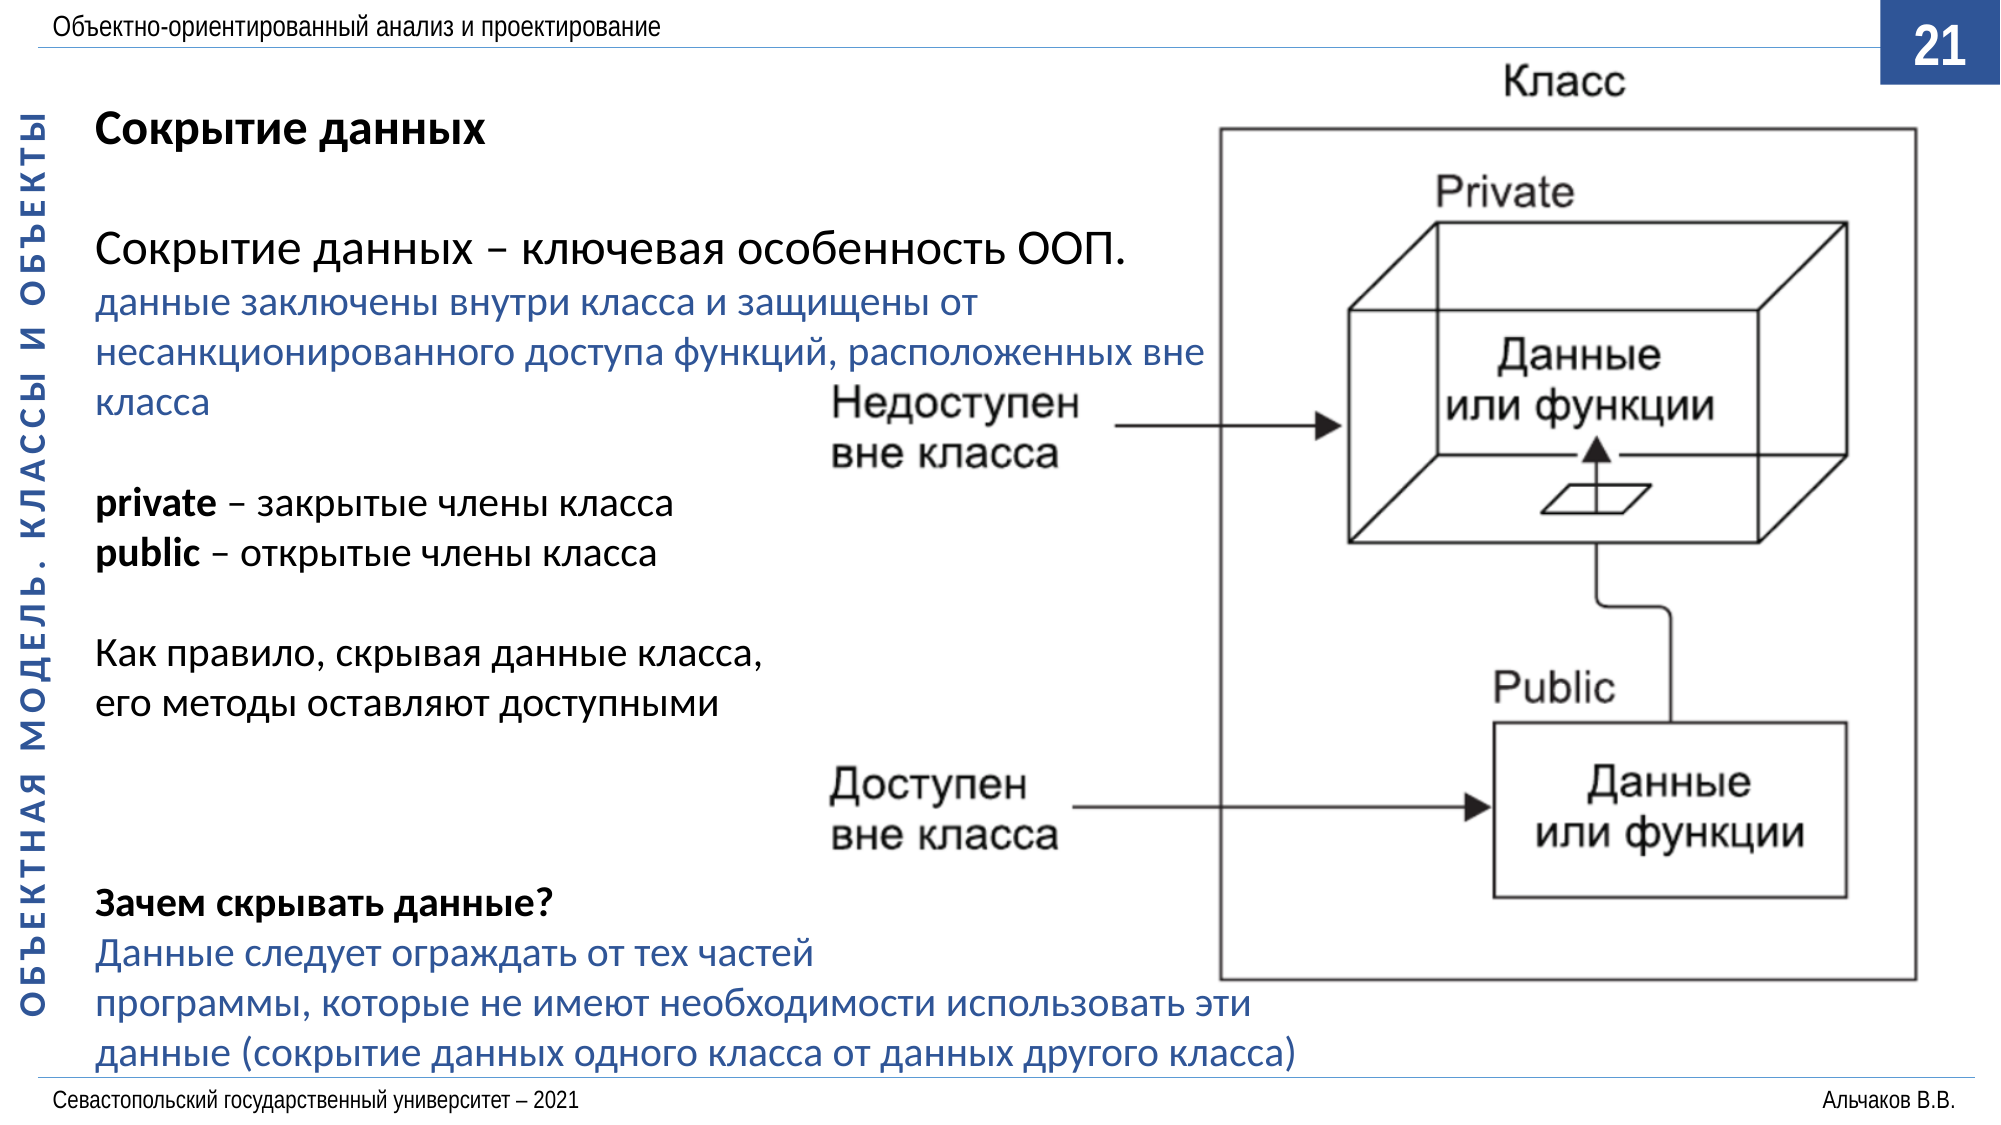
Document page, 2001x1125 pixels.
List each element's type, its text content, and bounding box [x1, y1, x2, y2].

text_box Севастопольский государственный университет – 2021 Альчаков В.В. [1327, 1078, 1975, 1121]
text_box Сокрытие данных Сокрытие данных – ключевая особенность ООП. данные заключены внутри класса и защищены от несанкционированного доступа функций, расположенных вне класса private – закрытые члены класса public – открытые члены класса Как правило, скрывая данные класса, его методы оставляют доступными Зачем скрывать данные? Данные следует ограждать от тех частей программы, которые не имеют необходимости использовать эти данные (сокрытие данных одного класса от данных другого класса) [80, 86, 1327, 1077]
text_box 21 [1880, 0, 2000, 85]
text_box Сокрытие данных Сокрытие данных – ключевая особенность ООП. данные заключены внутри класса и защищены от несанкционированного доступа функций, расположенных вне класса private – закрытые члены класса public – открытые члены класса Как правило, скрывая данные класса, его методы оставляют доступными Зачем скрывать данные? Данные следует ограждать от тех частей программы, которые не имеют необходимости использовать эти данные (сокрытие данных одного класса от данных другого класса) [80, 1078, 1327, 1125]
picture [784, 48, 1930, 990]
text_box ОБЪЕКТНАЯ МОДЕЛЬ. КЛАССЫ И ОБЪЕКТЫ [0, 67, 76, 1063]
text_box Севастопольский государственный университет – 2021 Альчаков В.В. [37, 1078, 80, 1121]
text_box Объектно-ориентированный анализ и проектирование [37, 0, 1880, 47]
